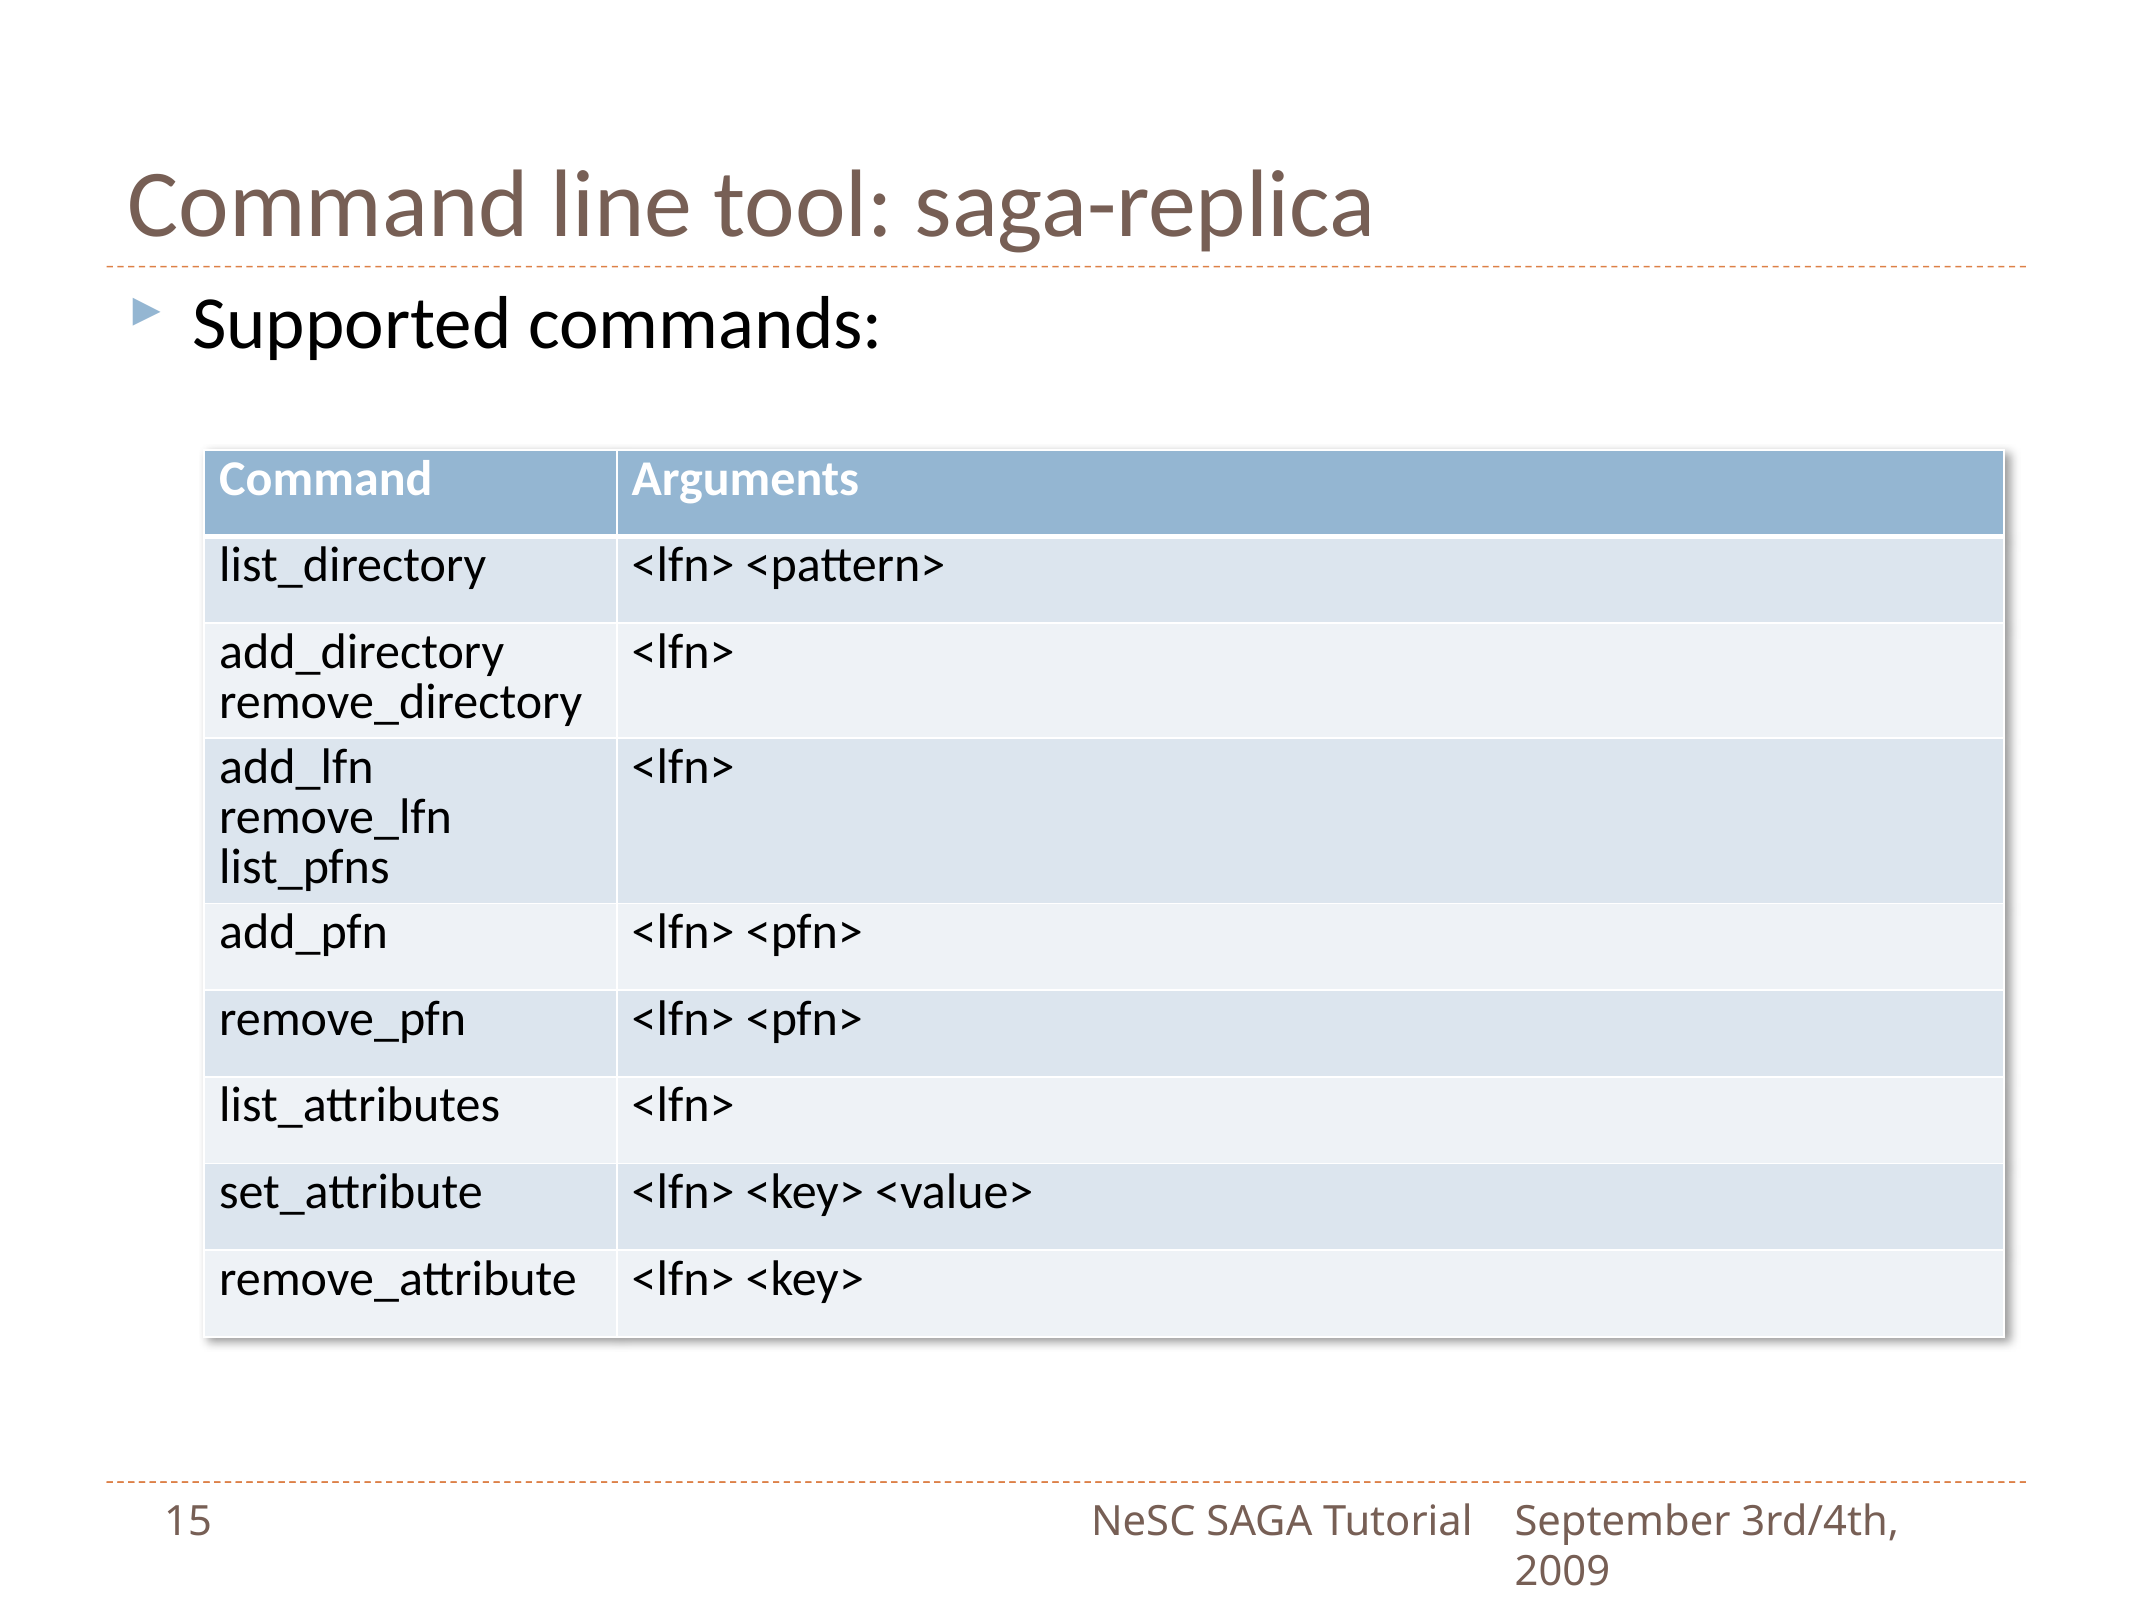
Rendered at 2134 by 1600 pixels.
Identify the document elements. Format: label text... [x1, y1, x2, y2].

table_cell <lfn> [618, 1078, 2003, 1163]
table_cell <lfn> <key> [618, 1251, 2003, 1336]
table_cell <lfn> <pfn> [618, 904, 2003, 989]
list Supported commands: [106, 262, 2027, 1415]
table_cell set_attribute [205, 1164, 616, 1249]
table_cell <lfn> [618, 624, 2003, 737]
table_cell list_attributes [205, 1078, 616, 1163]
table_cell <lfn> [618, 739, 2003, 903]
table_cell add_pfn [205, 904, 616, 989]
table_cell <lfn> <pattern> [618, 539, 2003, 622]
table_cell <lfn> <key> <value> [618, 1164, 2003, 1249]
table_cell <lfn> <pfn> [618, 991, 2003, 1076]
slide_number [1494, 1482, 2028, 1569]
table_cell list_directory [205, 539, 616, 622]
slide_number 15 [142, 1482, 606, 1569]
table_header Command [205, 451, 616, 534]
table_cell add_lfn remove_lfn list_pfns [205, 739, 616, 903]
table_cell add_directory remove_directory [205, 624, 616, 737]
table_cell remove_pfn [205, 991, 616, 1076]
table_cell remove_attribute [205, 1251, 616, 1336]
table_header Arguments [618, 451, 2003, 534]
footer NeSC SAGA Tutorial [676, 1482, 1494, 1569]
title Command line tool: saga-replica [106, 35, 2027, 262]
